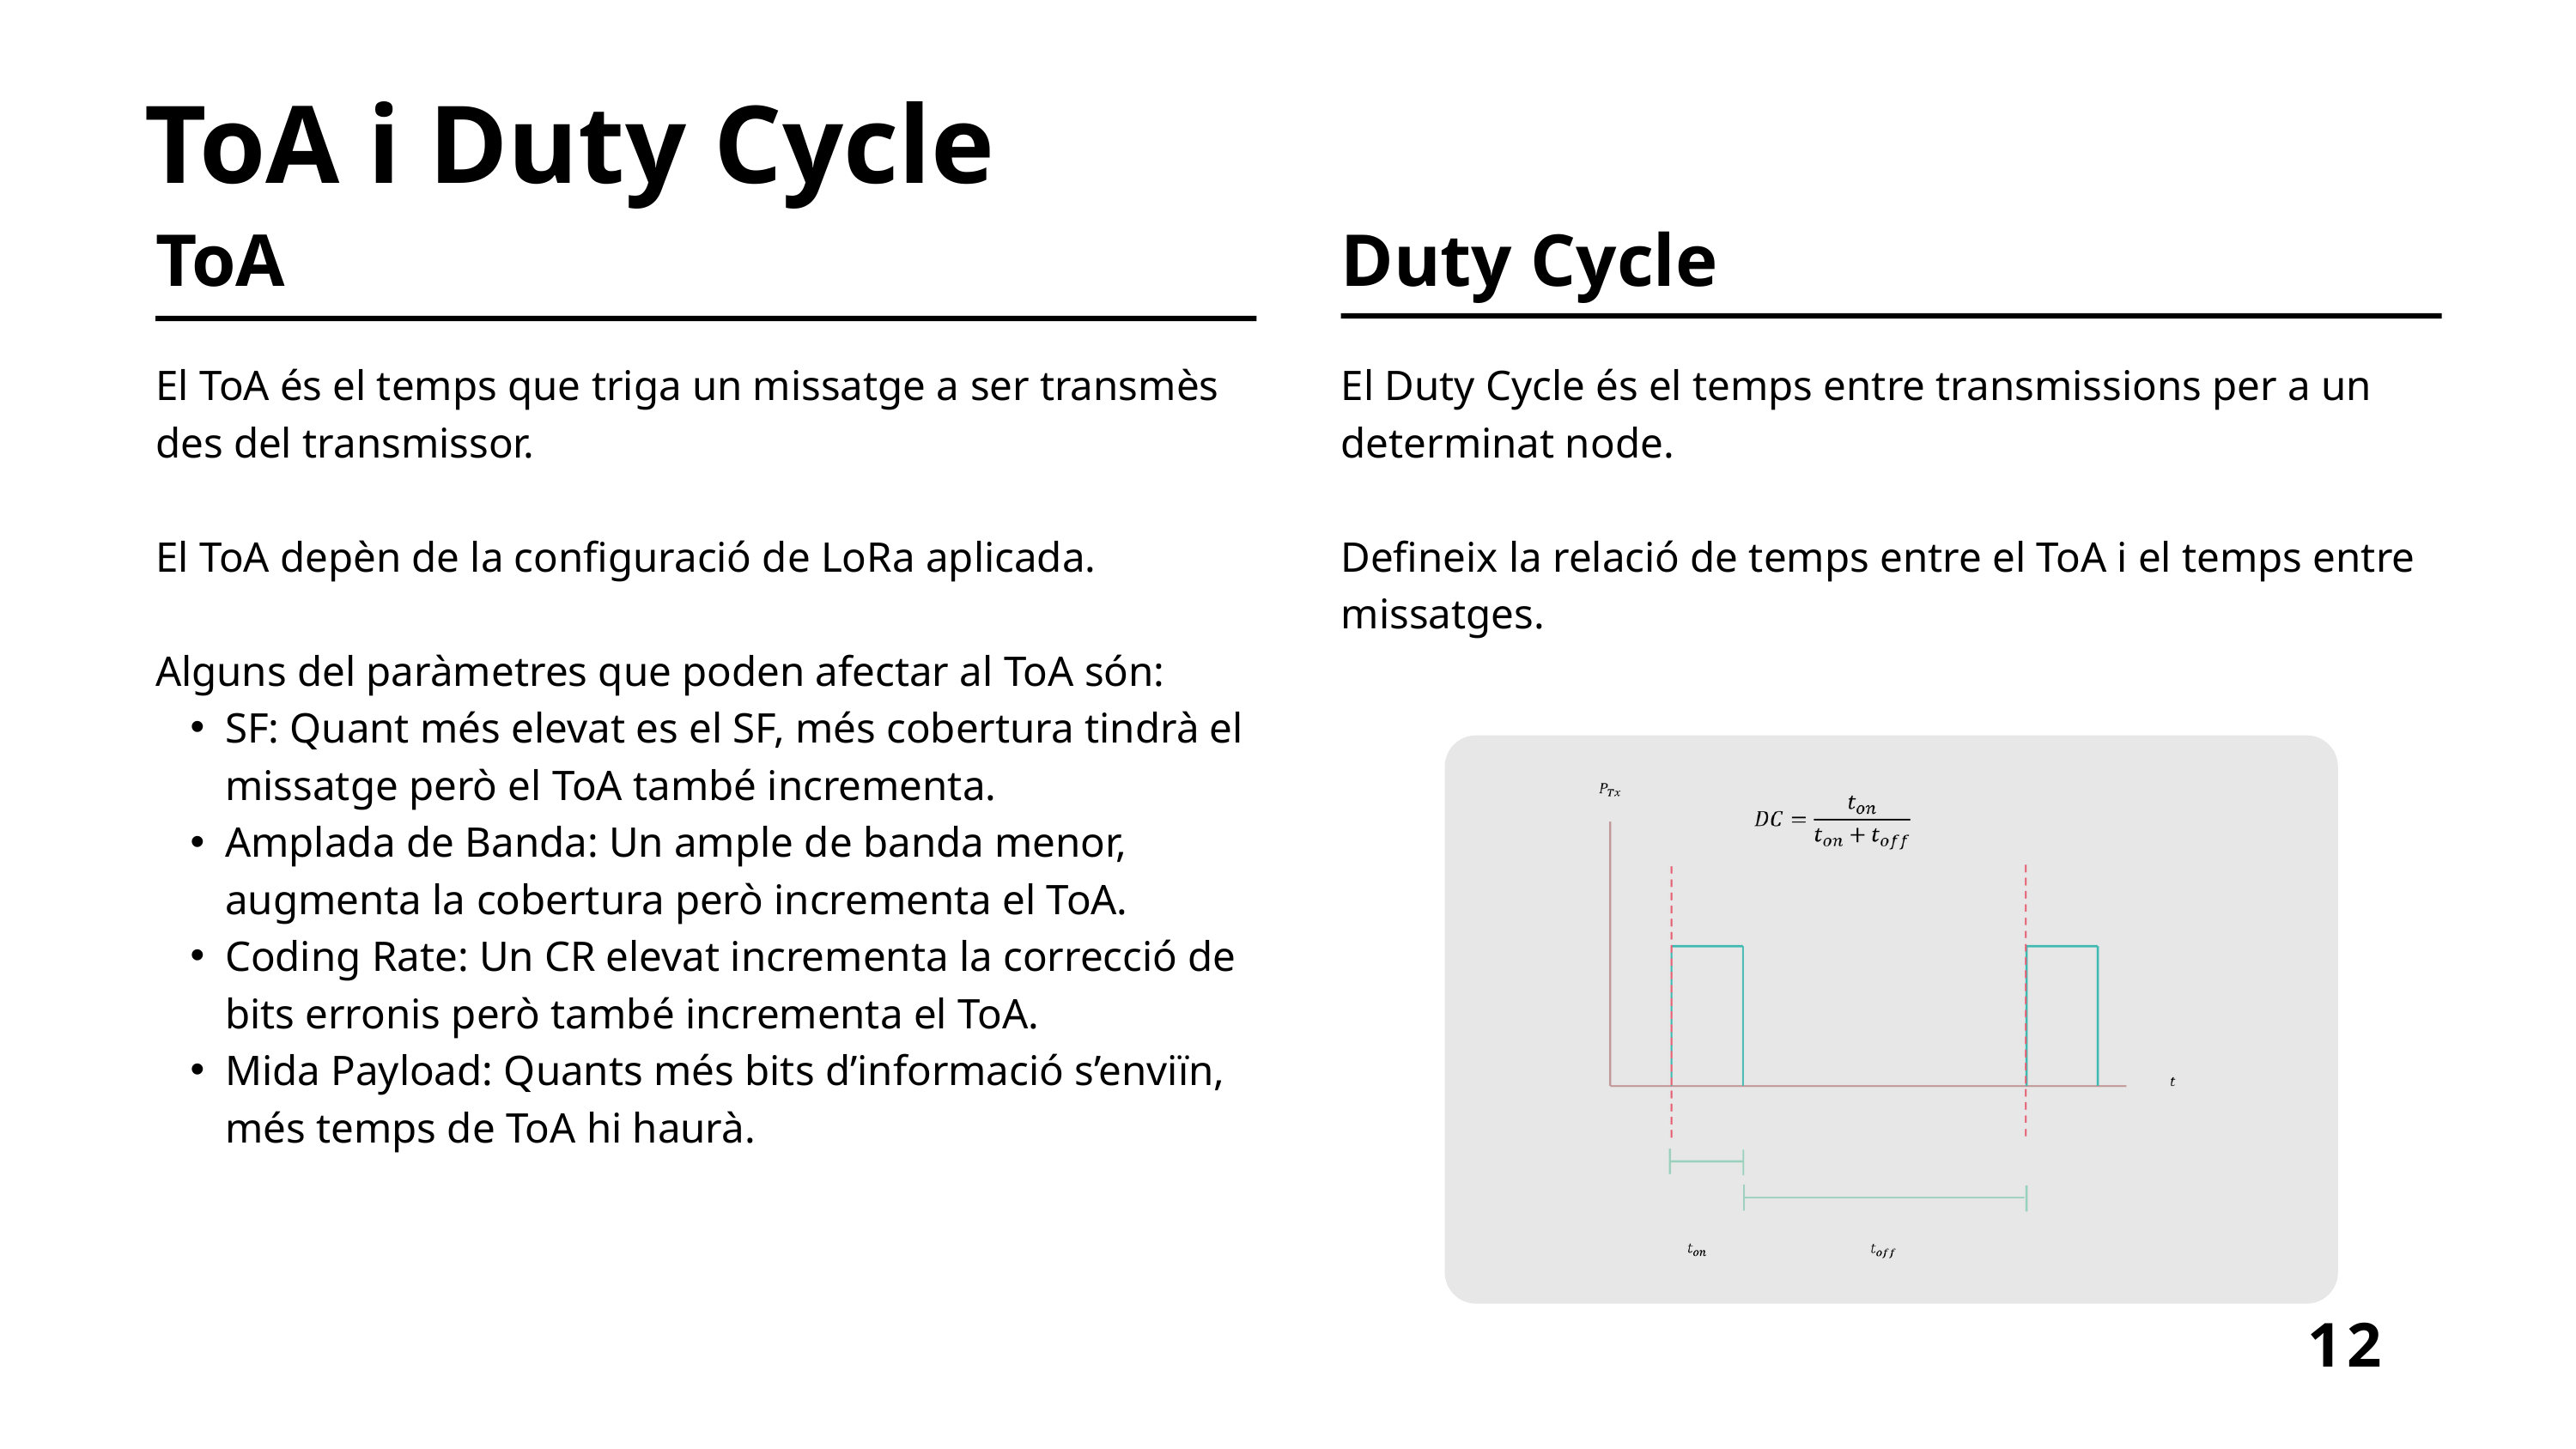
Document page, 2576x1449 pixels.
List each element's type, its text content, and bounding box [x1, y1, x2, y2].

text_box El ToA és el temps que triga un missatge a ser transmès des del transmissor. El ToA depèn de la configuració de LoRa aplicada. Alguns del paràmetres que poden afectar al ToA són: SF: Quant més elevat es el SF, més cobertura tindrà el missatge però el ToA també incrementa. Amplada de Banda: Un ample de banda menor, augmenta la cobertura però incrementa el ToA. Coding Rate: Un CR elevat incrementa la correcció de bits erronis però també incrementa el ToA. Mida Payload: Quants més bits d’informació s’enviïn, més temps de ToA hi haurà. [155, 351, 1257, 1151]
text_box ToA [155, 221, 1257, 300]
text_box Duty Cycle [1340, 221, 2442, 300]
text_box 12 [2197, 1294, 2492, 1379]
text_box ToA i Duty Cycle [144, 87, 2432, 206]
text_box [1444, 735, 2339, 1304]
text_box El Duty Cycle és el temps entre transmissions per a un determinat node. Defineix la relació de temps entre el ToA i el temps entre missatges. [1340, 351, 2442, 637]
